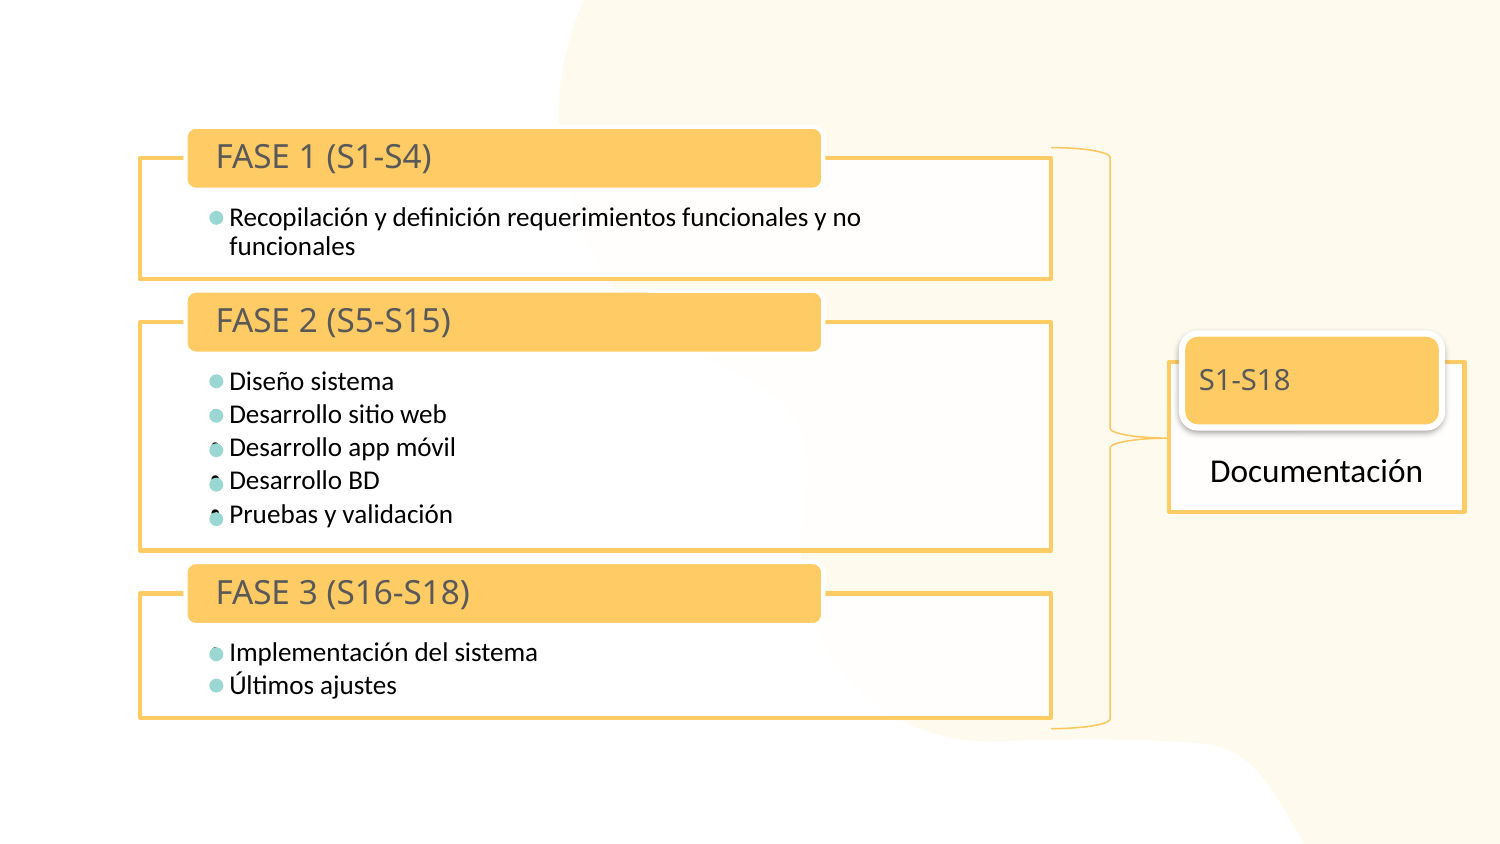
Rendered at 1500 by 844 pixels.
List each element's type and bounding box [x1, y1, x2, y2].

text_box [139, 105, 1052, 739]
text_box [1168, 332, 1465, 513]
text_box [1057, 146, 1163, 730]
